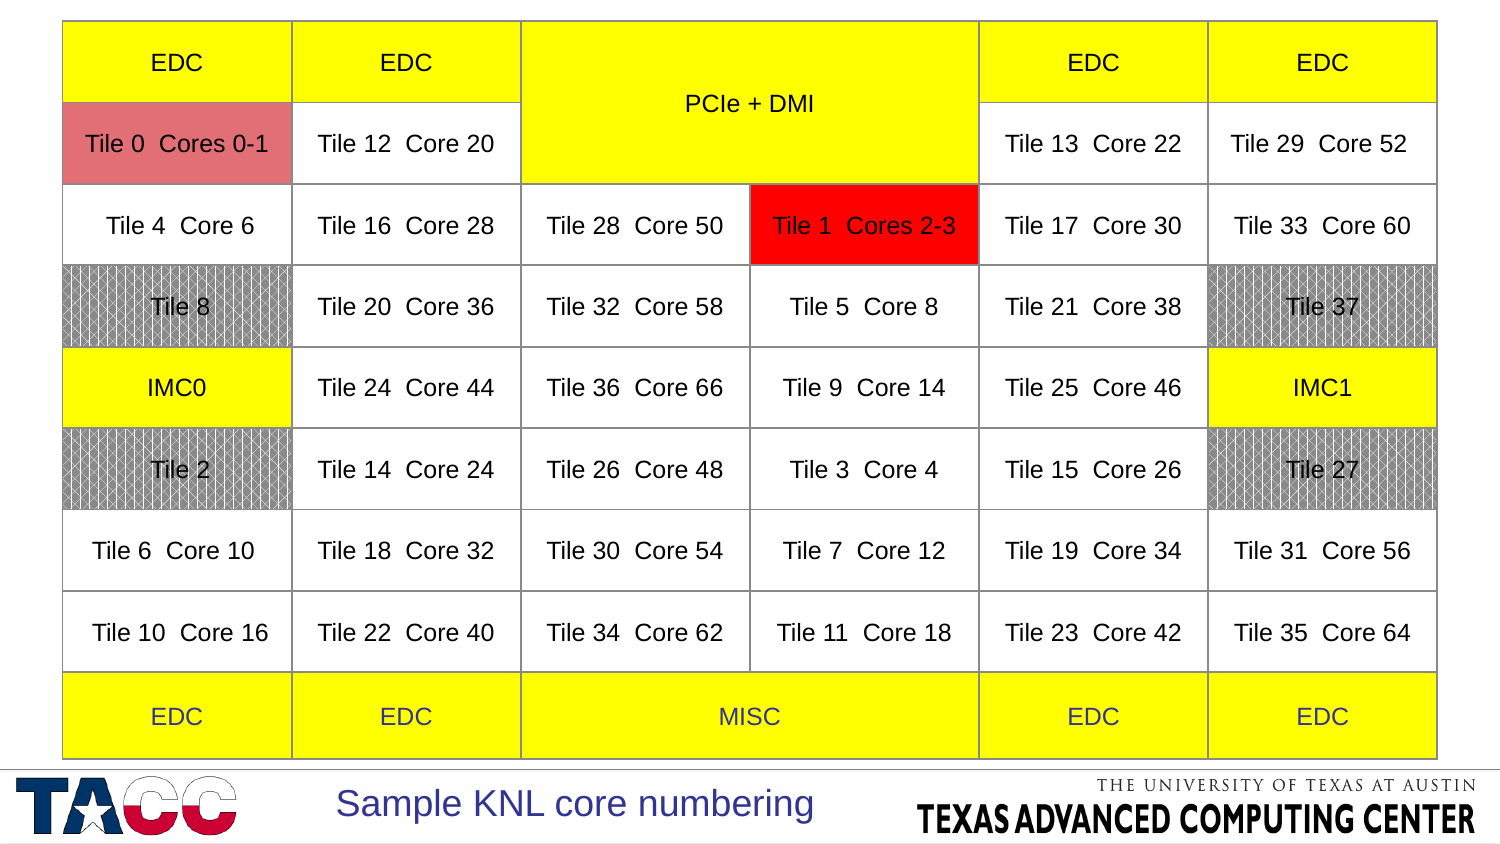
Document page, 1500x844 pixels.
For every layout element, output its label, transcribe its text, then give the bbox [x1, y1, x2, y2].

table_cell Tile 24 Core 44 [293, 348, 520, 427]
table_cell Tile 27 [1209, 429, 1436, 509]
table_cell Tile 30 Core 54 [522, 510, 749, 590]
table_cell Tile 4 Core 6 [63, 185, 291, 264]
table_header EDC [980, 22, 1207, 102]
table_cell Tile 11 Core 18 [751, 592, 978, 671]
table_cell Tile 9 Core 14 [751, 348, 978, 427]
table_cell Tile 19 Core 34 [980, 510, 1207, 590]
table_cell EDC [293, 673, 520, 758]
table_cell Tile 0 Cores 0-1 [63, 103, 291, 183]
table_cell Tile 21 Core 38 [980, 266, 1207, 346]
table_header EDC [63, 22, 291, 102]
table_cell Tile 3 Core 4 [751, 429, 978, 509]
table_cell Tile 10 Core 16 [63, 592, 291, 671]
table_cell Tile 25 Core 46 [980, 348, 1207, 427]
table_cell Tile 36 Core 66 [522, 348, 749, 427]
text_box Sample KNL core numbering [320, 771, 830, 832]
table_cell IMC1 [1209, 348, 1436, 427]
table_cell EDC [63, 673, 291, 758]
table_cell Tile 7 Core 12 [751, 510, 978, 590]
table_cell Tile 33 Core 60 [1209, 185, 1436, 264]
table_cell Tile 1 Cores 2-3 [751, 185, 978, 264]
table_cell Tile 15 Core 26 [980, 429, 1207, 509]
table_cell Tile 28 Core 50 [522, 185, 749, 264]
table_cell IMC0 [63, 348, 291, 427]
table_cell Tile 35 Core 64 [1209, 592, 1436, 671]
table_cell Tile 20 Core 36 [293, 266, 520, 346]
table_cell Tile 26 Core 48 [522, 429, 749, 509]
table_cell Tile 16 Core 28 [293, 185, 520, 264]
picture [0, 0, 1500, 844]
table_cell Tile 34 Core 62 [522, 592, 749, 671]
table_header EDC [293, 22, 520, 102]
table_cell Tile 29 Core 52 [1209, 103, 1436, 183]
table_cell Tile 17 Core 30 [980, 185, 1207, 264]
table_cell Tile 8 [63, 266, 291, 346]
table_cell Tile 2 [63, 429, 291, 509]
table_cell Tile 14 Core 24 [293, 429, 520, 509]
table_cell EDC [1209, 673, 1436, 758]
table_cell Tile 5 Core 8 [751, 266, 978, 346]
table_cell Tile 37 [1209, 266, 1436, 346]
table_cell Tile 13 Core 22 [980, 103, 1207, 183]
table_cell Tile 6 Core 10 [63, 510, 291, 590]
table_cell Tile 23 Core 42 [980, 592, 1207, 671]
table_cell MISC [522, 673, 978, 758]
table_header EDC [1209, 22, 1436, 102]
table_header PCIe + DMI [522, 22, 978, 183]
table_cell Tile 12 Core 20 [293, 103, 520, 183]
table_cell Tile 18 Core 32 [293, 510, 520, 590]
table_cell Tile 32 Core 58 [522, 266, 749, 346]
table_cell EDC [980, 673, 1207, 758]
table_cell Tile 31 Core 56 [1209, 510, 1436, 590]
table_cell Tile 22 Core 40 [293, 592, 520, 671]
